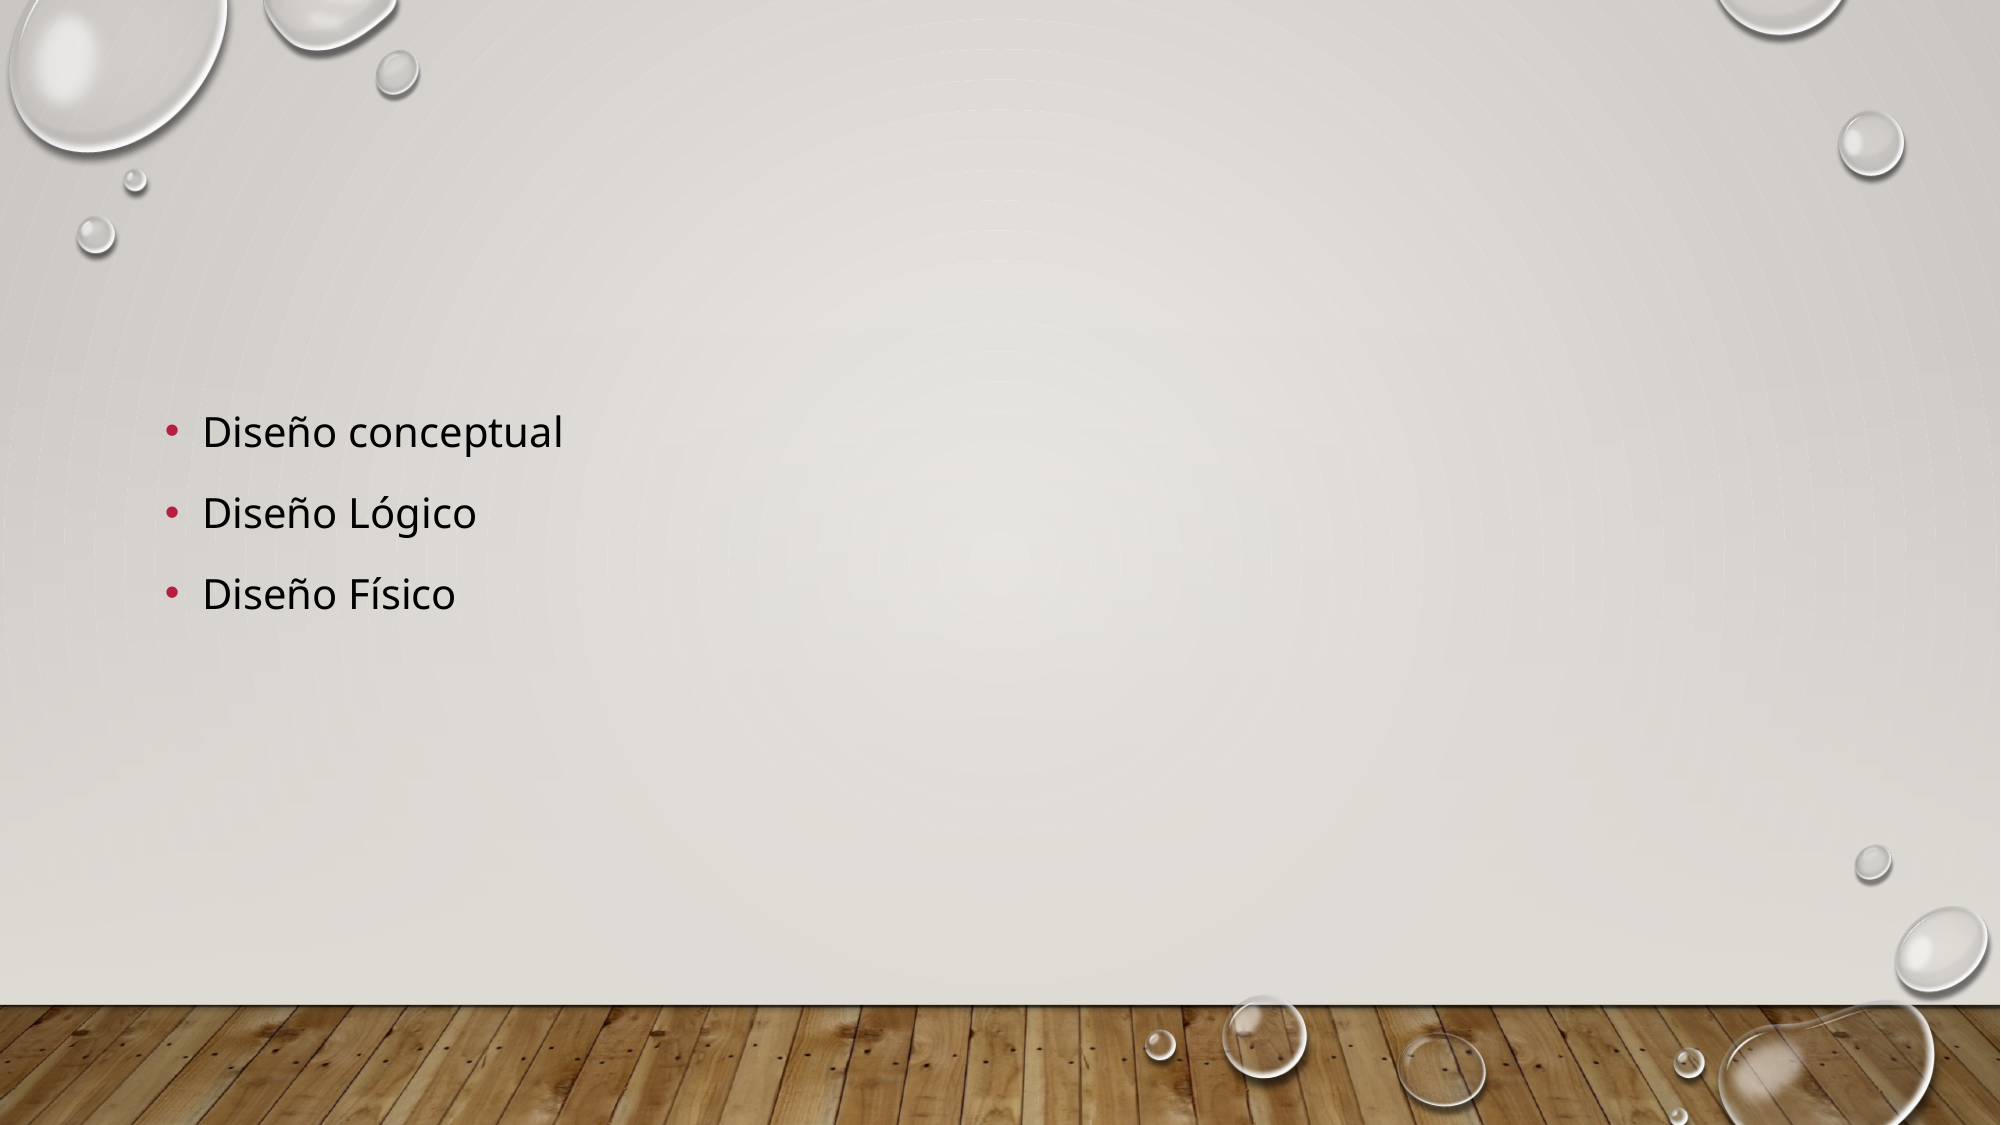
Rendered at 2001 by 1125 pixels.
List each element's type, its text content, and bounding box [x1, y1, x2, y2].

list Diseño conceptual Diseño Lógico Diseño Físico [149, 388, 1850, 950]
picture [0, 0, 2000, 1125]
